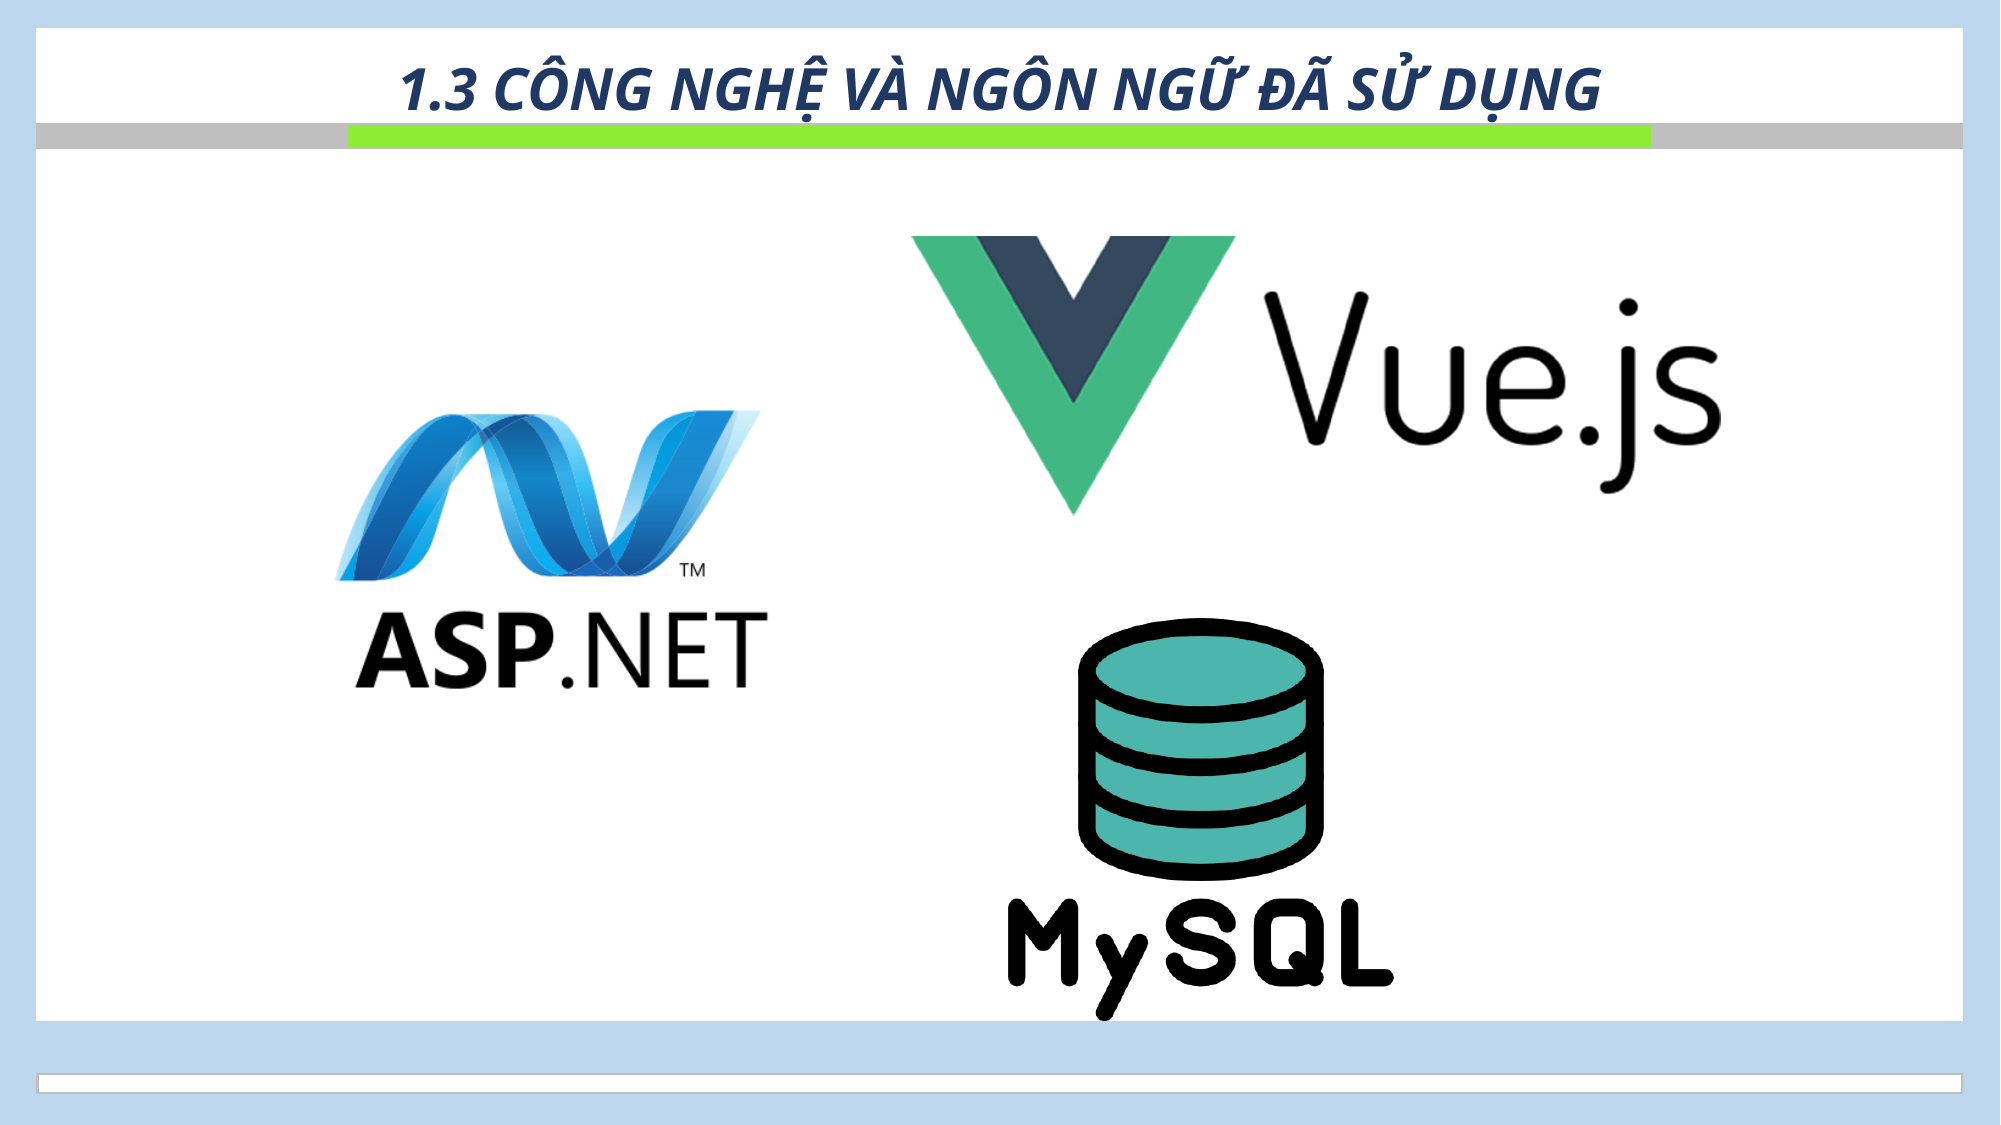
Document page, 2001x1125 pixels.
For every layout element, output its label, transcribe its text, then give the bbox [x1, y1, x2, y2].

text_box 1.3 CÔNG NGHỆ VÀ NGÔN NGỮ ĐÃ SỬ DỤNG [228, 44, 594, 130]
picture [80, 0, 2000, 1021]
